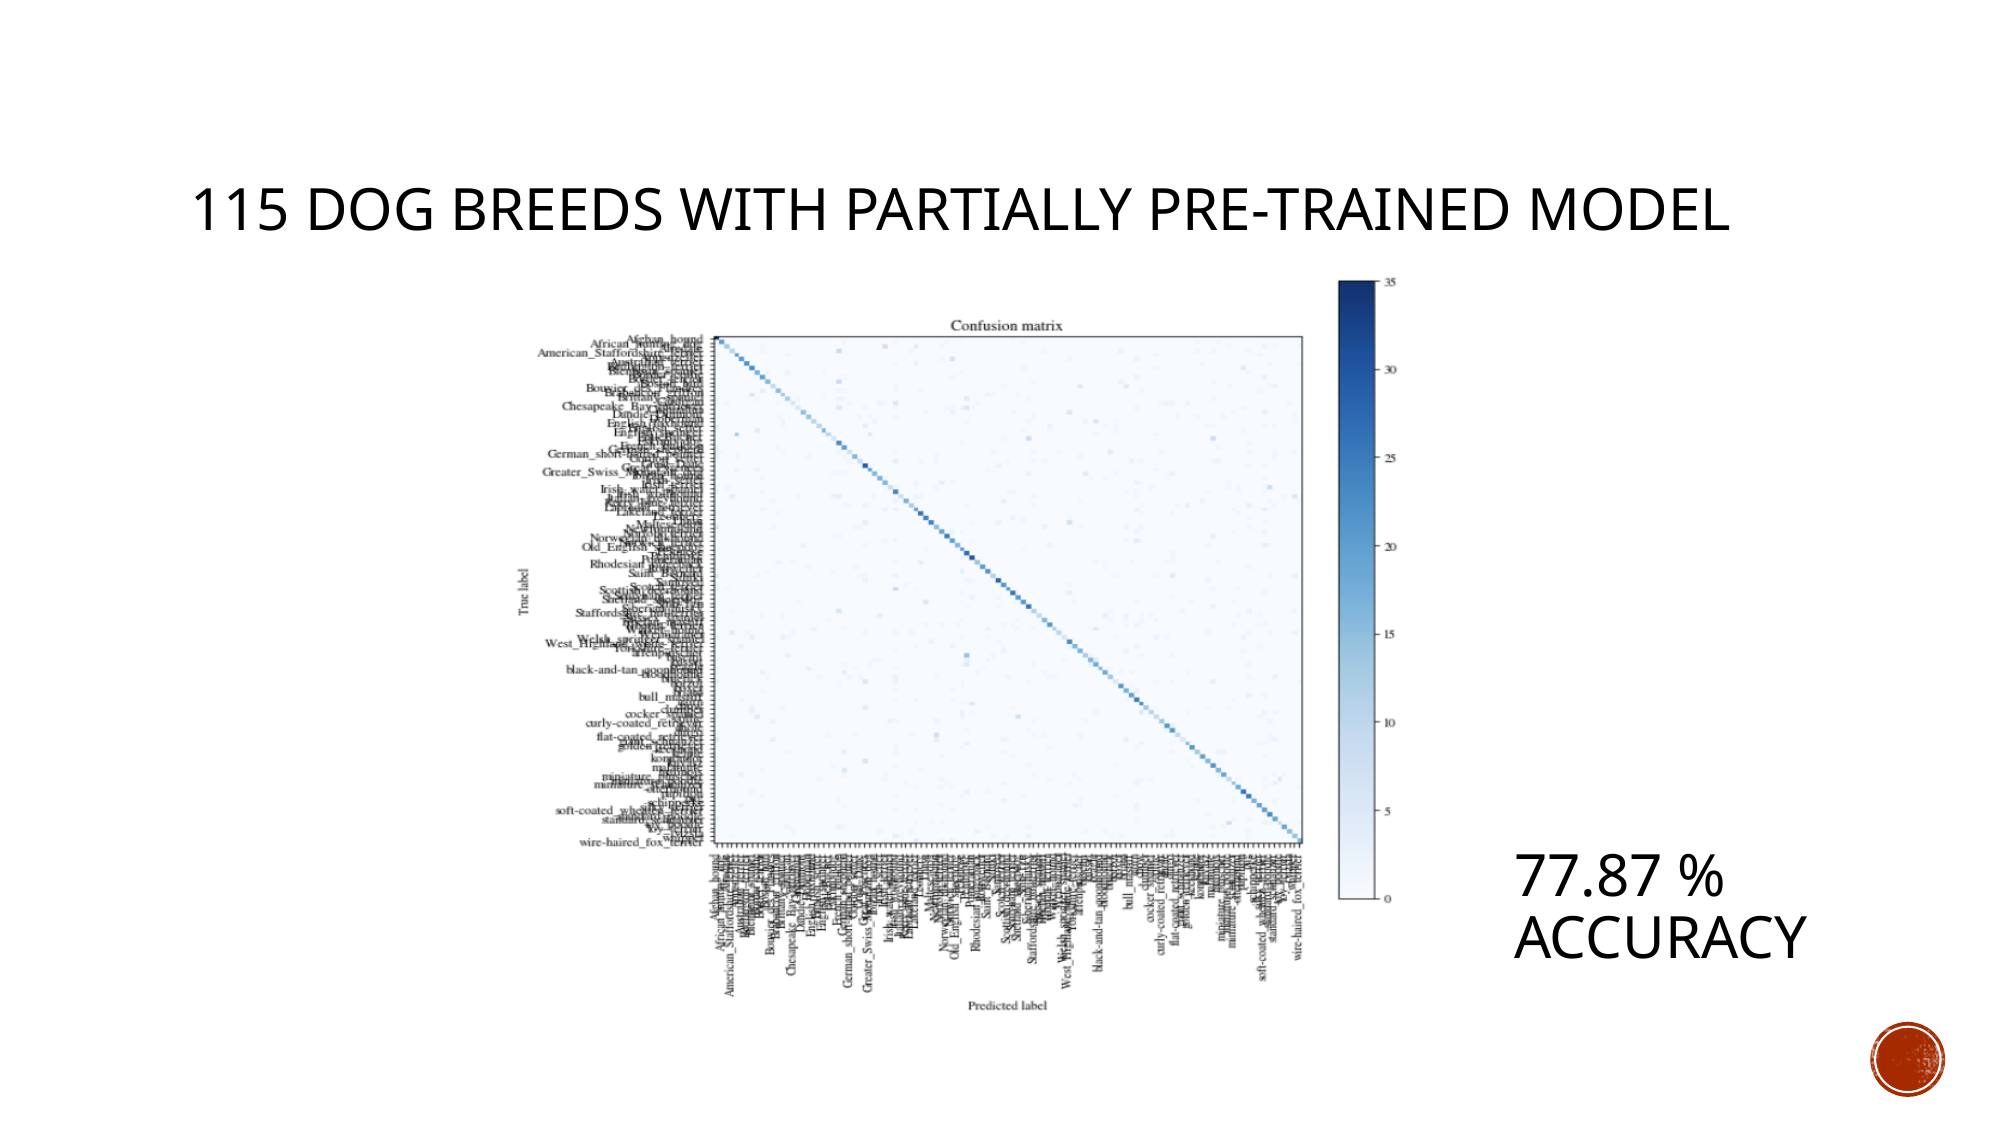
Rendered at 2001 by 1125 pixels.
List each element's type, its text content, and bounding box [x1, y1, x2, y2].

picture [512, 263, 1444, 1025]
title 115 DOG BREEDS WITH PARTIALLY PRE-TRAINED MODEL [175, 79, 1826, 344]
text_box 77.87 % Accuracy [1499, 819, 1916, 998]
